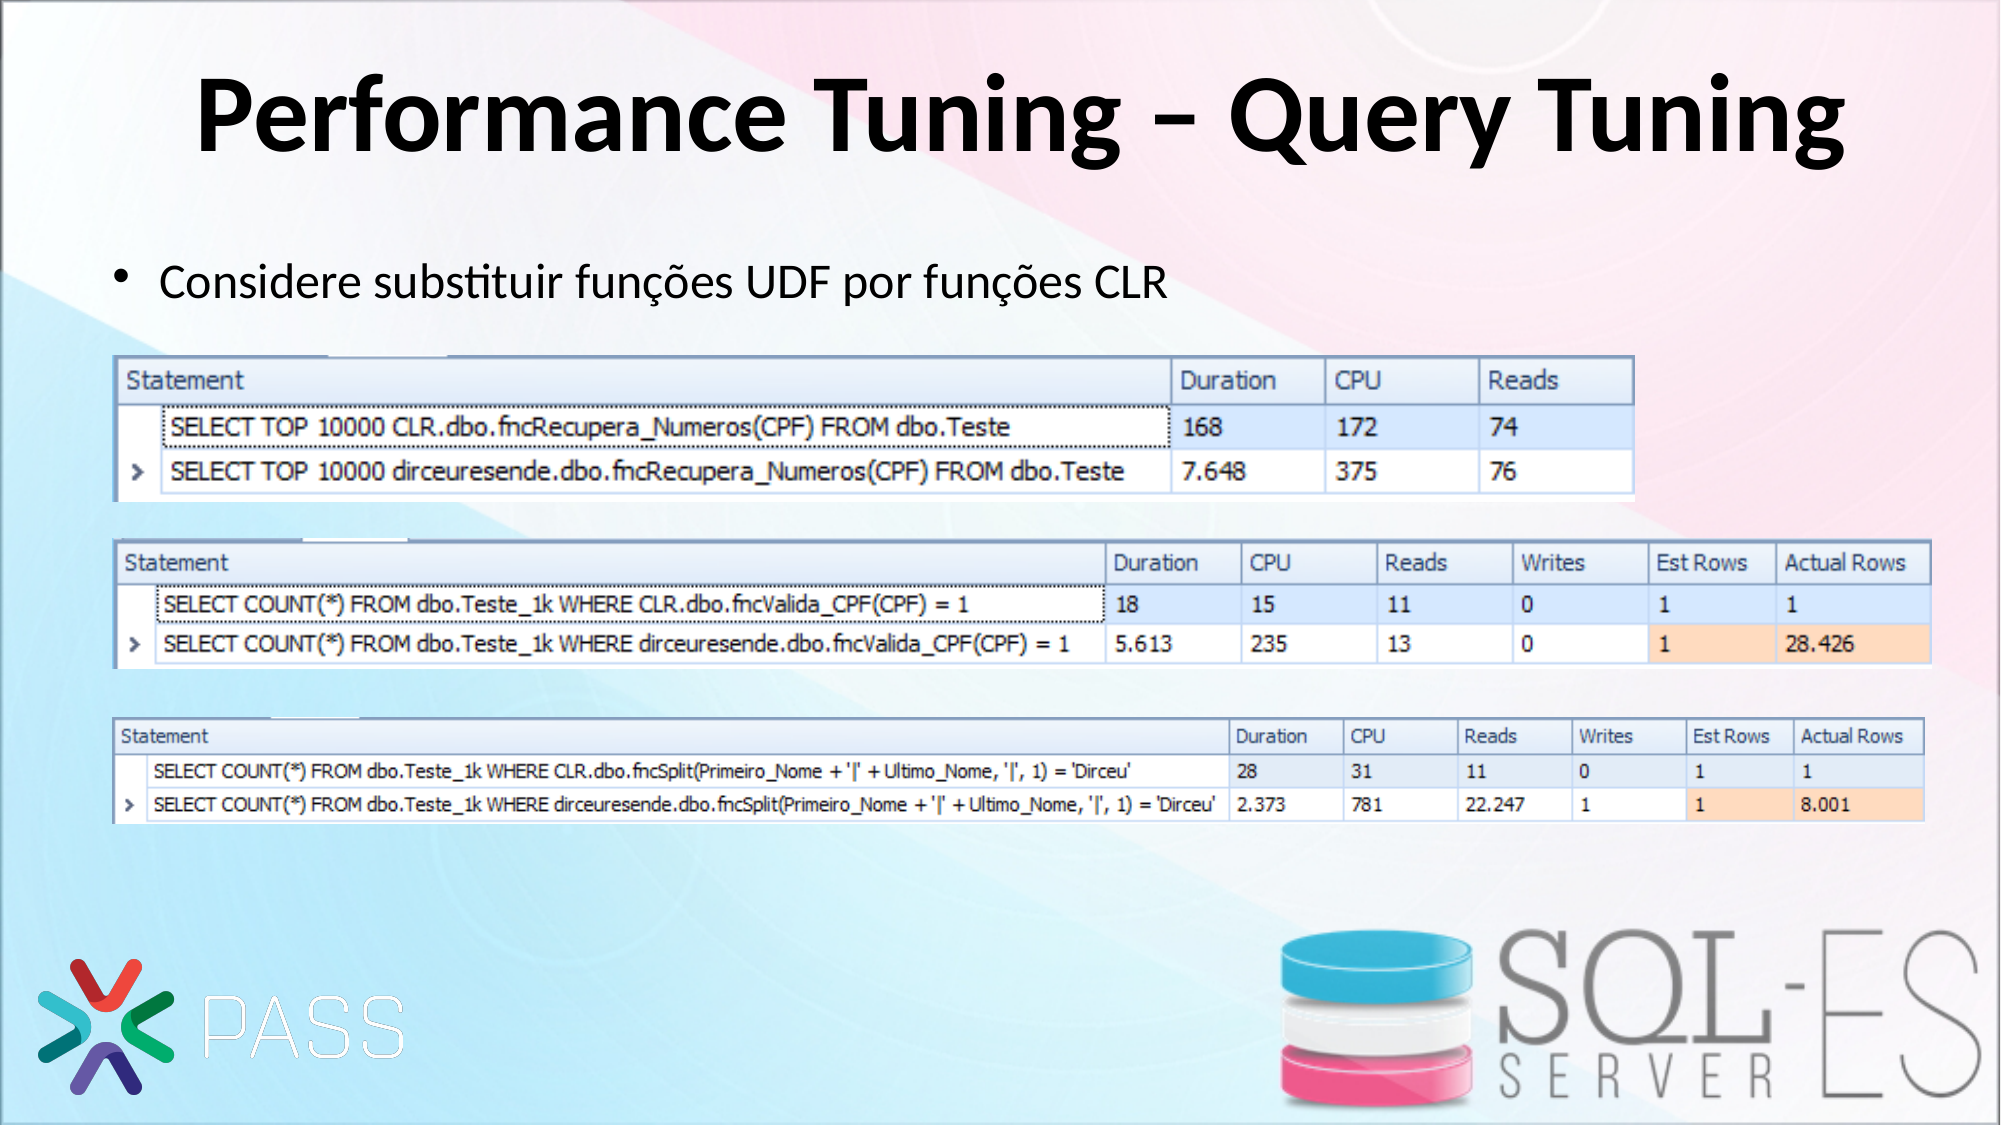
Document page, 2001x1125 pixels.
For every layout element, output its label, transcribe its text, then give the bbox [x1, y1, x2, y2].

picture [0, 0, 2001, 1125]
text_box Considere substituir funções UDF por funções CLR [97, 232, 1920, 318]
title Performance Tuning – Query Tuning [76, 32, 1968, 183]
